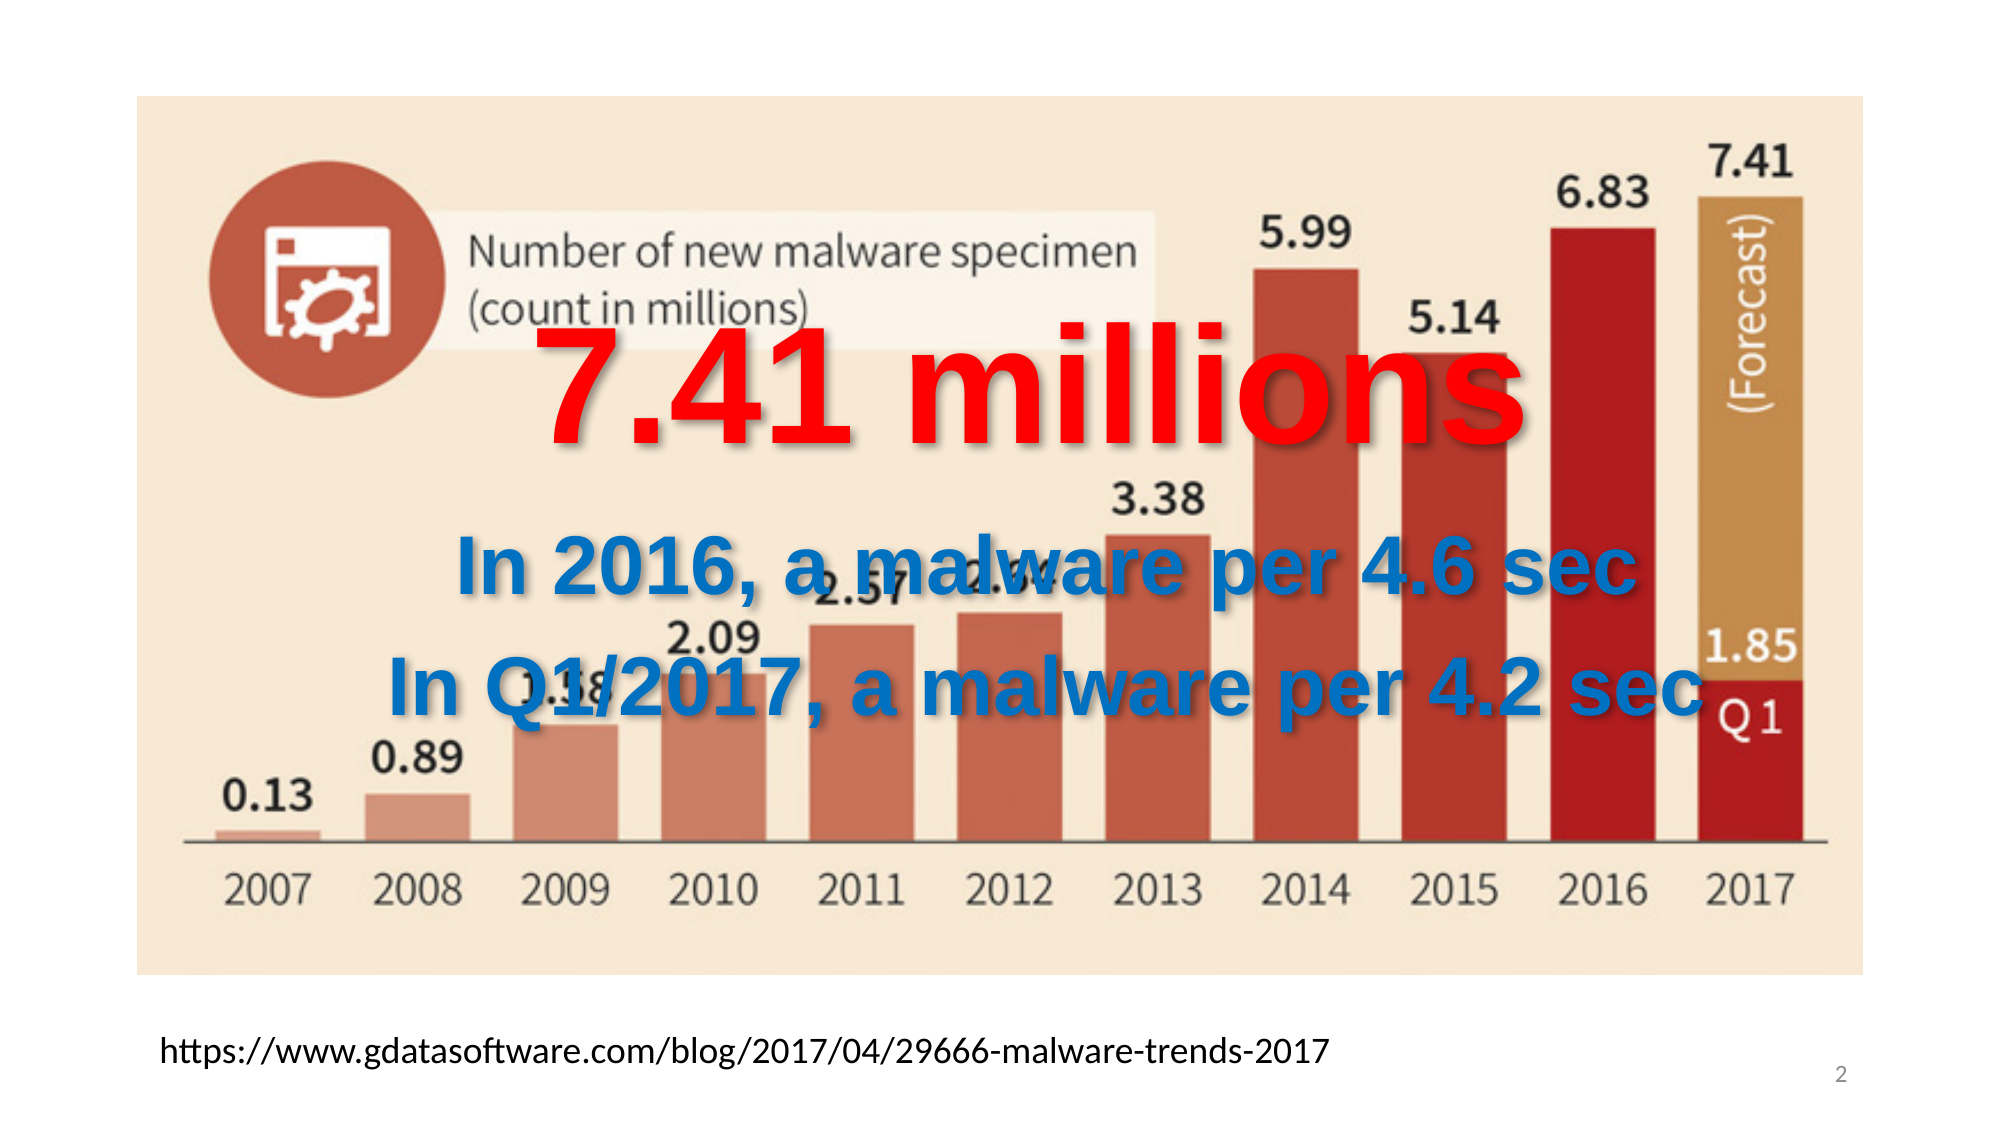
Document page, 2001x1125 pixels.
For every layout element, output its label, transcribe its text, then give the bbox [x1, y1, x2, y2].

slide_number 2 [1412, 1042, 1863, 1103]
text_box https://www.gdatasoftware.com/blog/2017/04/29666-malware-trends-2017 [144, 1018, 1347, 1078]
picture [137, 96, 1863, 975]
